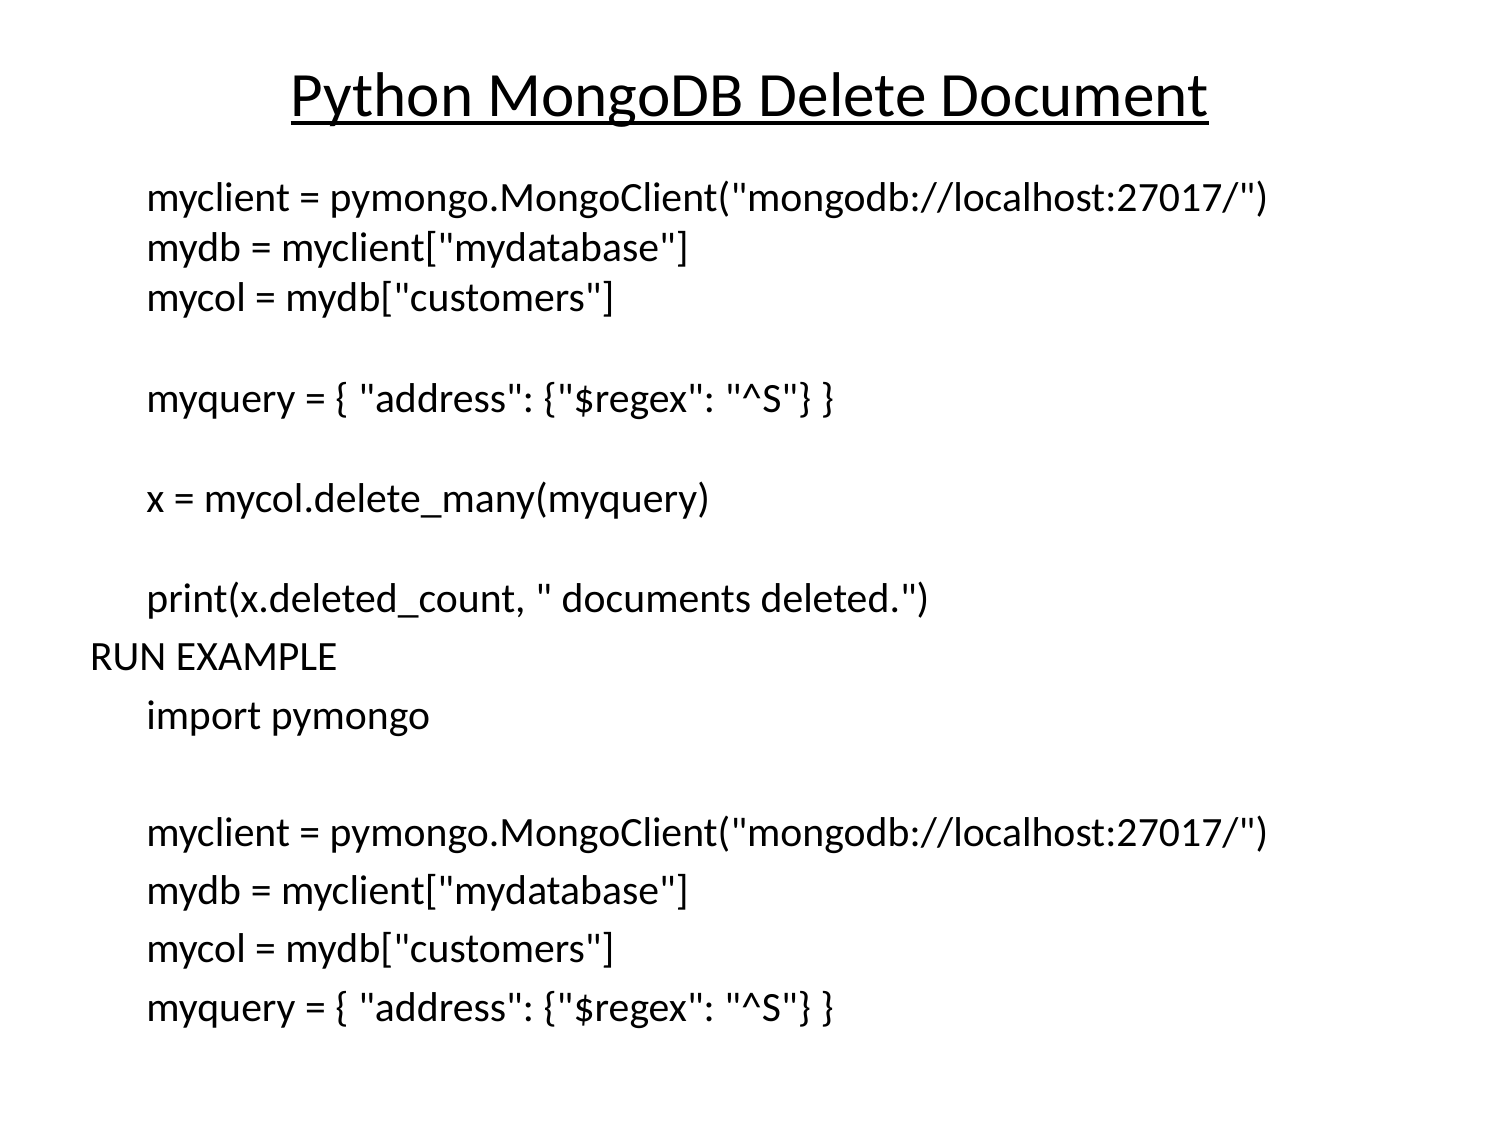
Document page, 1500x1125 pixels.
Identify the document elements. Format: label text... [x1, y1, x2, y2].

list myclient = pymongo.MongoClient("mongodb://localhost:27017/") mydb = myclient["mydatabase"] mycol = mydb["customers"] myquery = { "address": {"$regex": "^S"} } x = mycol.delete_many(myquery) print(x.deleted_count, " documents deleted.") RUN EXAMPLE import pymongo myclient = pymongo.MongoClient("mongodb://localhost:27017/") mydb = myclient["mydatabase"] mycol = mydb["customers"] myquery = { "address": {"$regex": "^S"} } [75, 162, 1425, 1075]
title Python MongoDB Delete Document [75, 45, 1425, 138]
